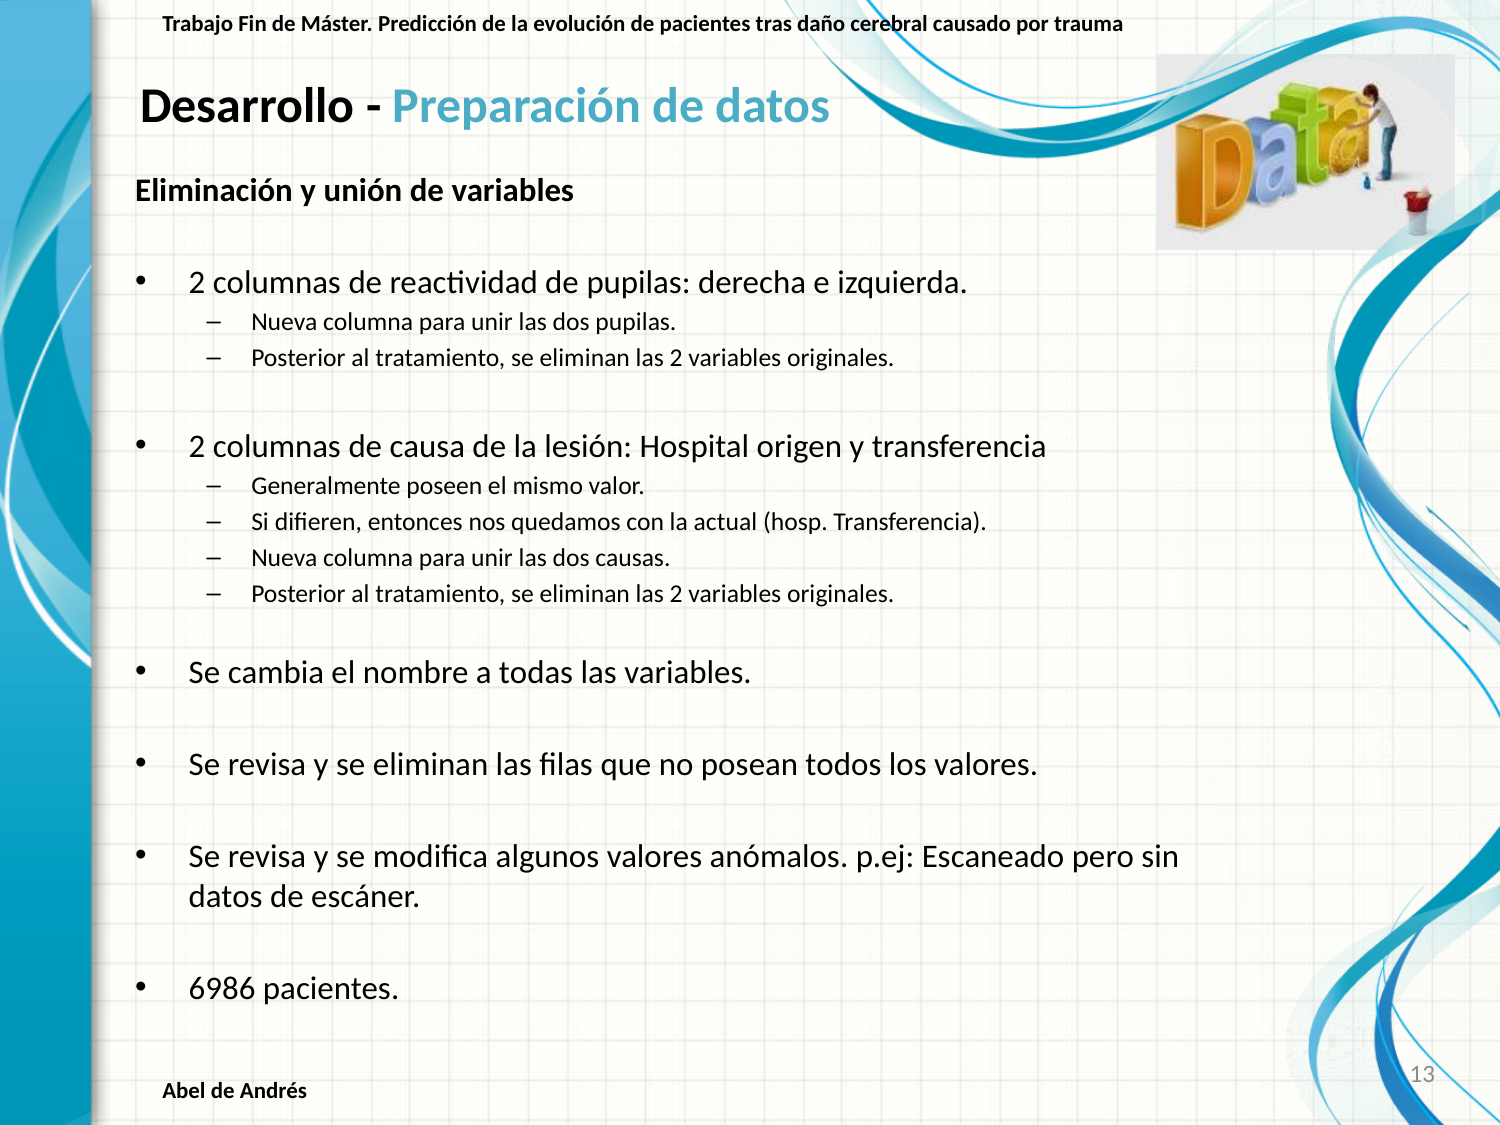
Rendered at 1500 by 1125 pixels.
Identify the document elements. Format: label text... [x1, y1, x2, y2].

title Desarrollo - Preparación de datos [125, 44, 742, 160]
text_box Abel de Andrés [147, 1068, 742, 1111]
text_box Trabajo Fin de Máster. Predicción de la evolución de pacientes tras daño cerebral causado por trauma [147, 1, 742, 44]
list Eliminación y unión de variables 2 columnas de reactividad de pupilas: derecha e izquierda. Nueva columna para unir las dos pupilas. Posterior al tratamiento, se eliminan las 2 variables originales. 2 columnas de causa de la lesión: Hospital origen y transferencia Generalmente poseen el mismo valor. Si difieren, entonces nos quedamos con la actual (hosp. Transferencia). Nueva columna para unir las dos causas. Posterior al tratamiento, se eliminan las 2 variables originales. Se cambia el nombre a todas las variables. Se revisa y se eliminan las filas que no posean todos los valores. Se revisa y se modifica algunos valores anómalos. p.ej: Escaneado pero sin datos de escáner. 6986 pacientes. [120, 160, 742, 1024]
picture [0, 0, 1500, 1125]
